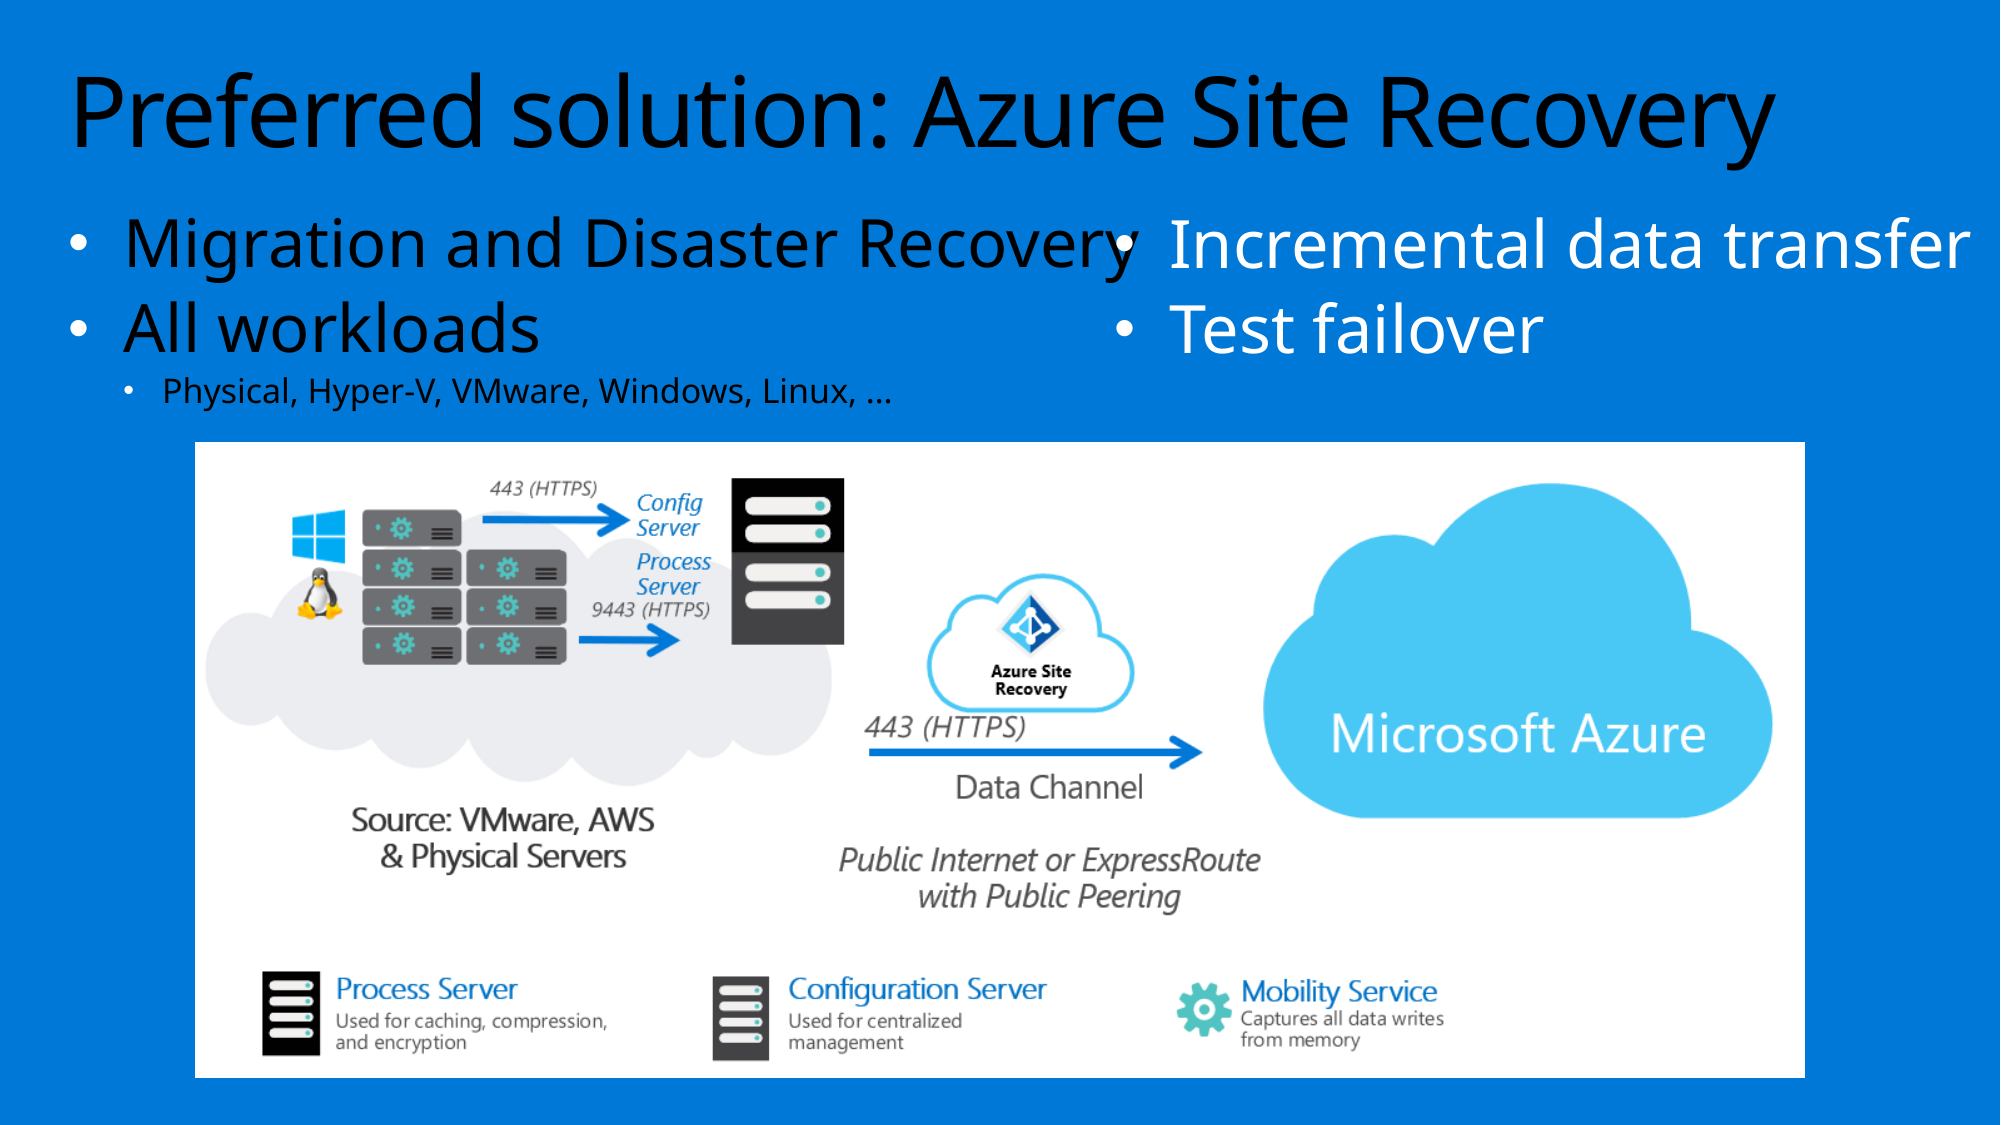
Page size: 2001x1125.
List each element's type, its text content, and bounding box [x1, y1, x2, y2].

text_box Incremental data transfer Test failover [1099, 203, 2000, 376]
list Migration and Disaster Recovery All workloads Physical, Hyper-V, VMware, Windows, Linux, … [44, 196, 1913, 522]
picture [195, 441, 1805, 1078]
title Preferred solution: Azure Site Recovery [44, 47, 1957, 196]
